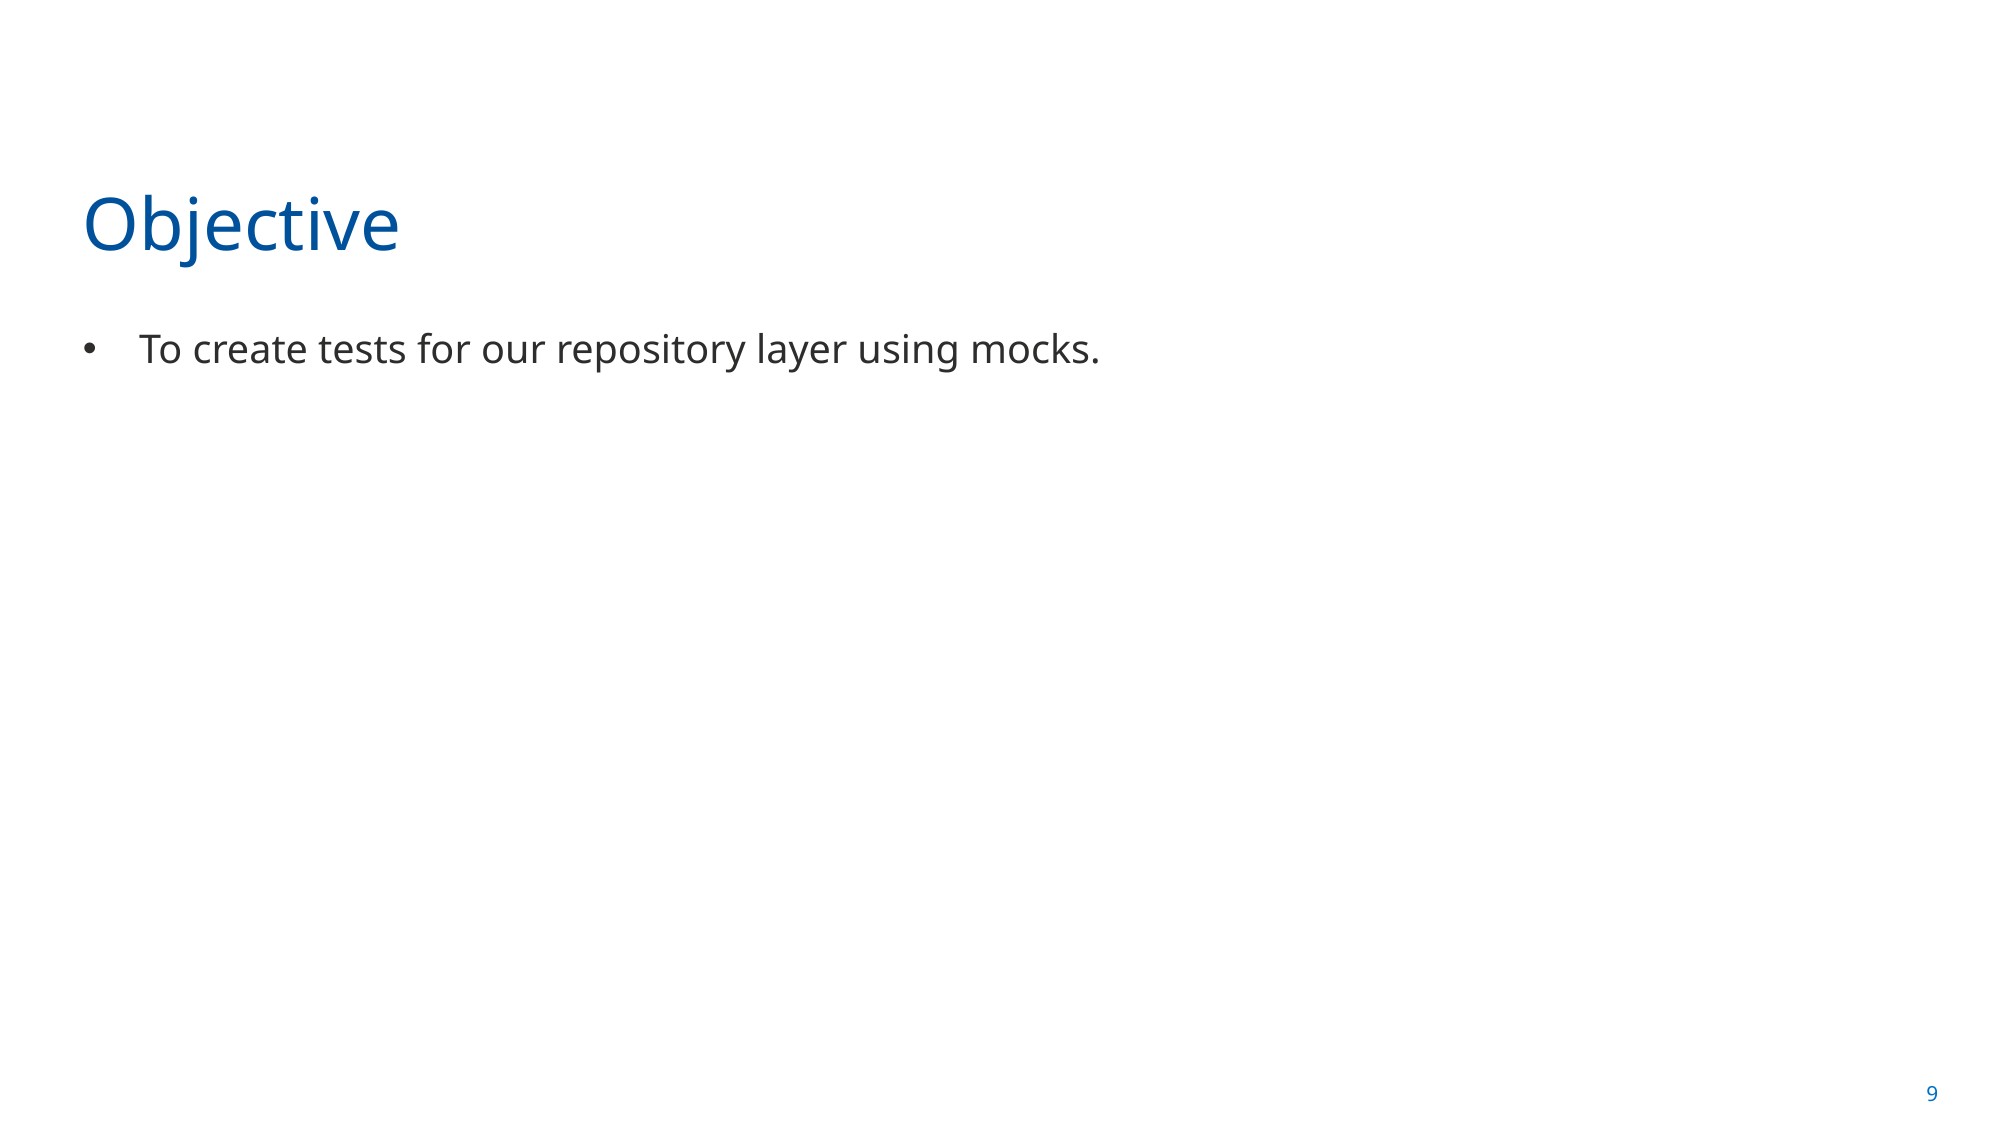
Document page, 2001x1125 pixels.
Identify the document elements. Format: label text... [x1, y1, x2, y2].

title Objective [67, 170, 1565, 273]
list To create tests for our repository layer using mocks. [67, 316, 1939, 1063]
